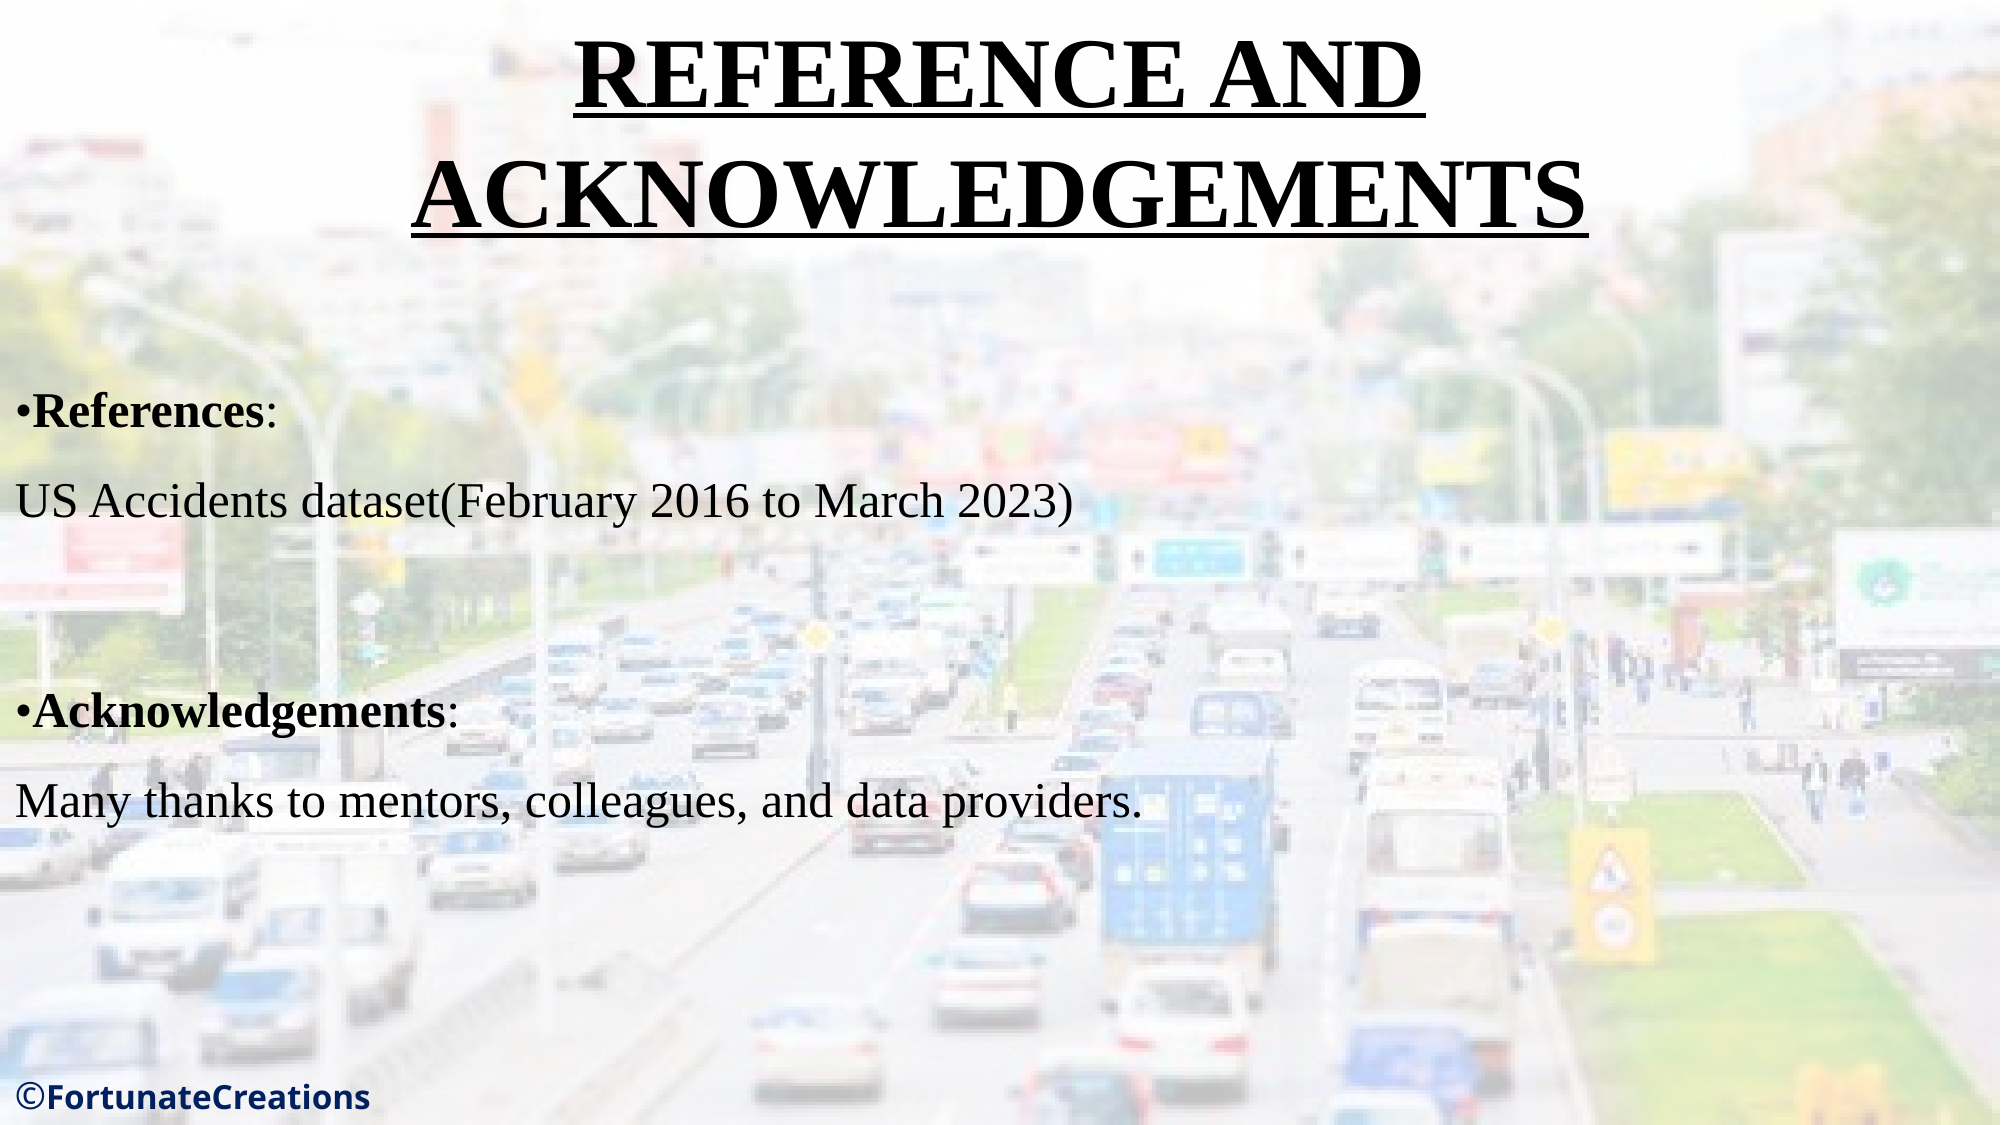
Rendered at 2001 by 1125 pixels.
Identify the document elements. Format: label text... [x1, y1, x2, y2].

text_box REFERENCE AND ACKNOWLEDGEMENTS •References: US Accidents dataset(February 2016 to March 2023) •Acknowledgements: Many thanks to mentors, colleagues, and data providers. [0, 0, 2000, 925]
text_box ©FortunateCreations [0, 1064, 401, 1125]
